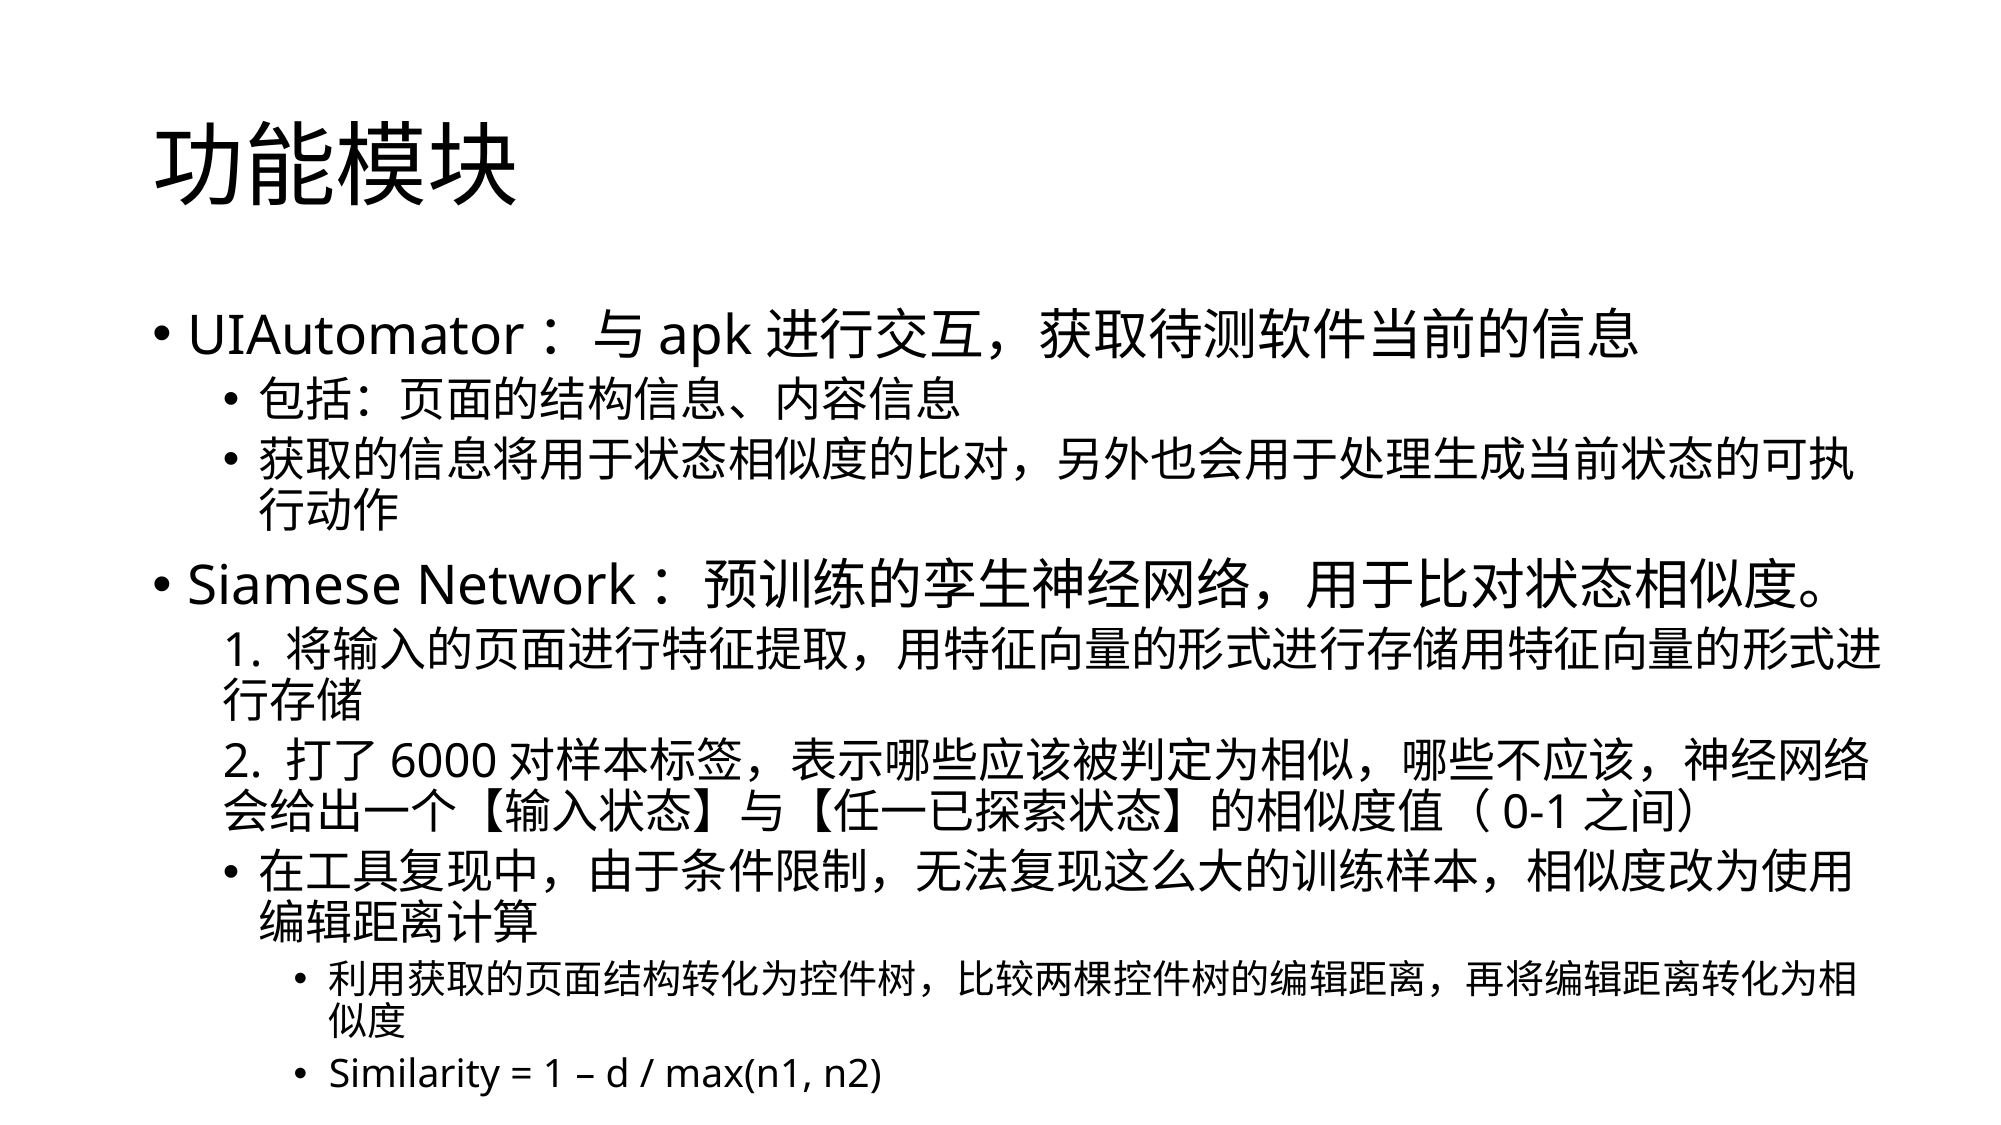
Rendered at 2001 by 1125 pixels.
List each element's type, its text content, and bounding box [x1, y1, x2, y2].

list UIAutomator：与apk进行交互，获取待测软件当前的信息 包括：页面的结构信息、内容信息 获取的信息将用于状态相似度的比对，另外也会用于处理生成当前状态的可执行动作 Siamese Network：预训练的孪生神经网络，用于比对状态相似度。 1. 将输入的页面进行特征提取，用特征向量的形式进行存储用特征向量的形式进行存储 2. 打了6000对样本标签，表示哪些应该被判定为相似，哪些不应该，神经网络会给出一个【输入状态】与【任一已探索状态】的相似度值（0-1之间） 在工具复现中，由于条件限制，无法复现这么大的训练样本，相似度改为使用编辑距离计算 利用获取的页面结构转化为控件树，比较两棵控件树的编辑距离，再将编辑距离转化为相似度 Similarity = 1 – d / max(n1, n2) [137, 299, 1902, 1109]
title 功能模块 [137, 59, 1863, 278]
